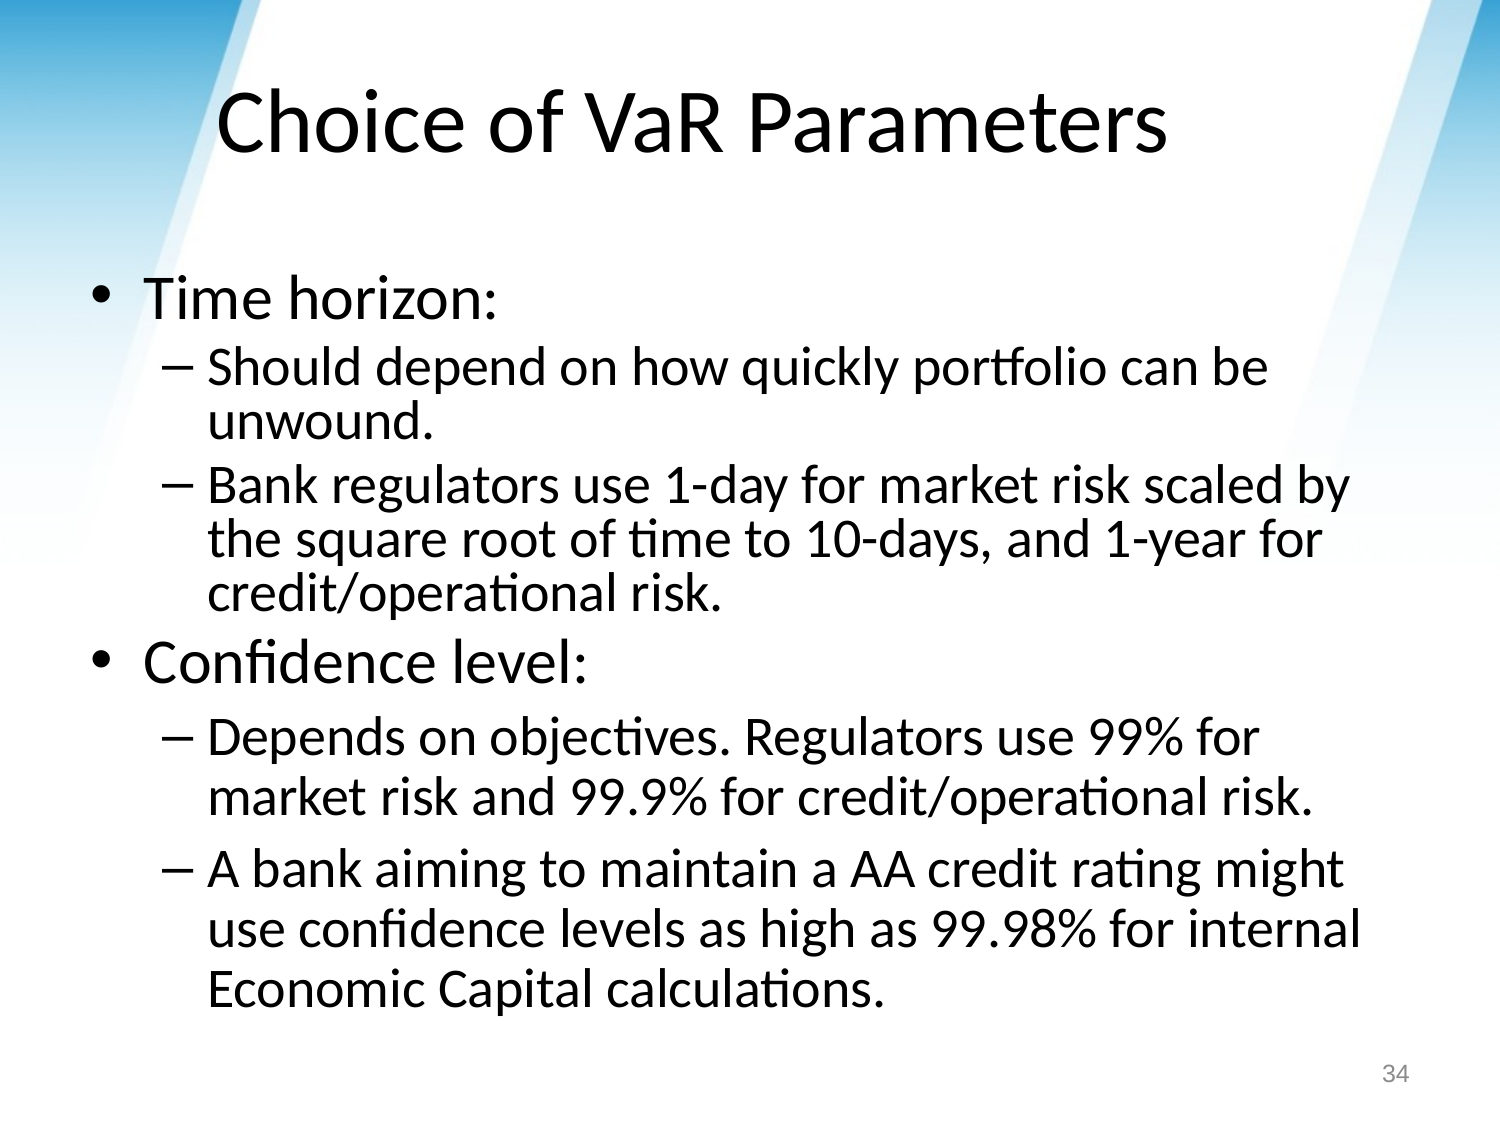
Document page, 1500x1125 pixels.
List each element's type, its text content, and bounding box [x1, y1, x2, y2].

slide_number 34 [1074, 1042, 1425, 1103]
title Choice of VaR Parameters [75, 20, 1313, 211]
picture [0, 0, 1500, 771]
list Time horizon: Should depend on how quickly portfolio can be unwound. Bank regulators use 1-day for market risk scaled by the square root of time to 10-days, and 1-year for credit/operational risk. Confidence level: Depends on objectives. Regulators use 99% for market risk and 99.9% for credit/operational risk. A bank aiming to maintain a AA credit rating might use confidence levels as high as 99.98% for internal Economic Capital calculations. [75, 262, 1425, 1035]
